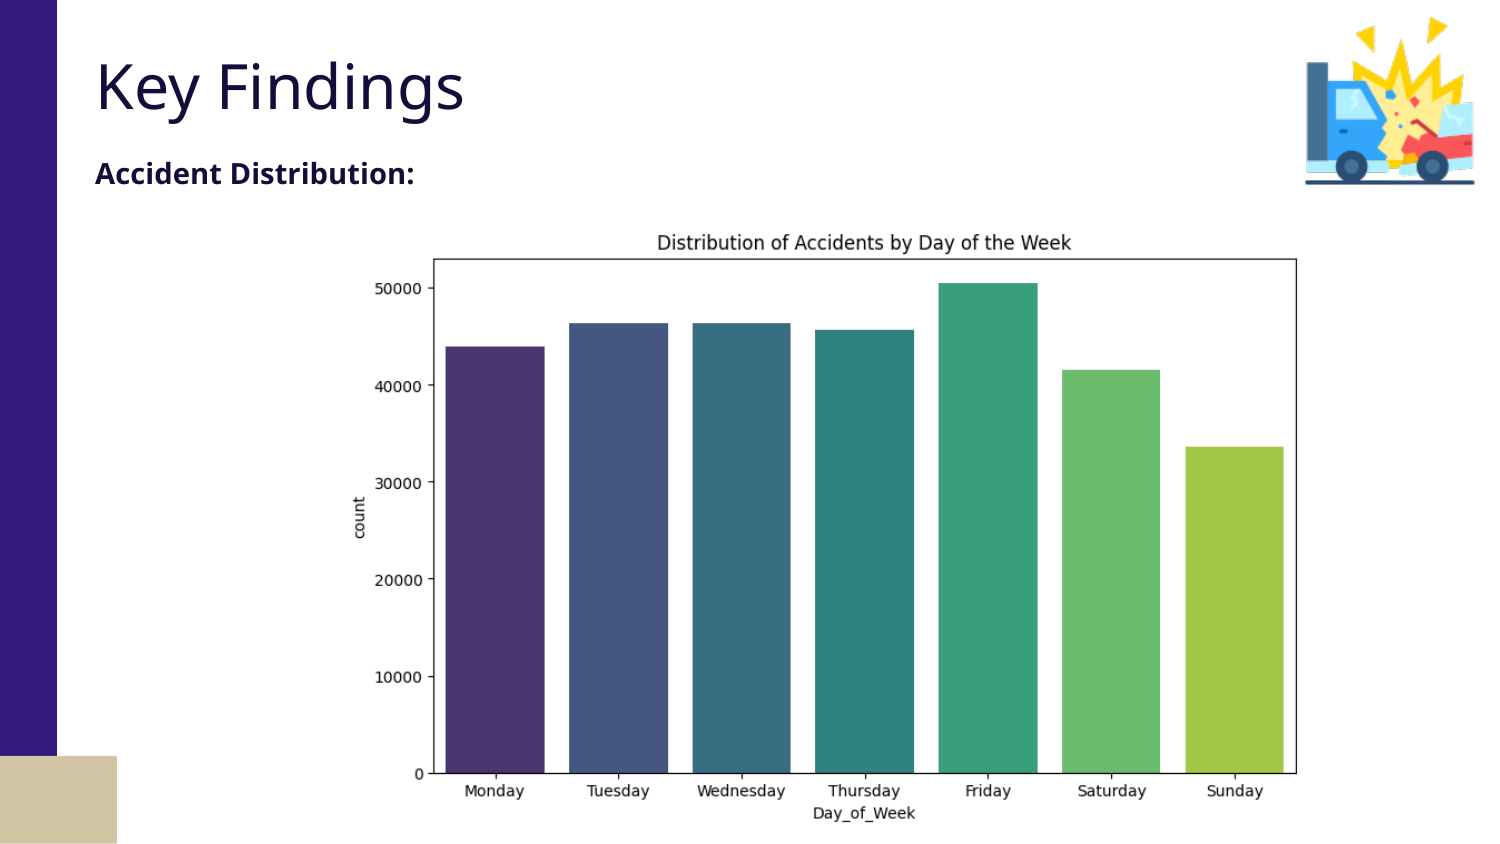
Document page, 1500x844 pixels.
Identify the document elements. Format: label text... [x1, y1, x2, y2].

text_box Accident Distribution: [80, 147, 831, 198]
picture [341, 223, 1308, 833]
title Key Findings [80, 31, 1299, 123]
picture [1304, 14, 1476, 186]
